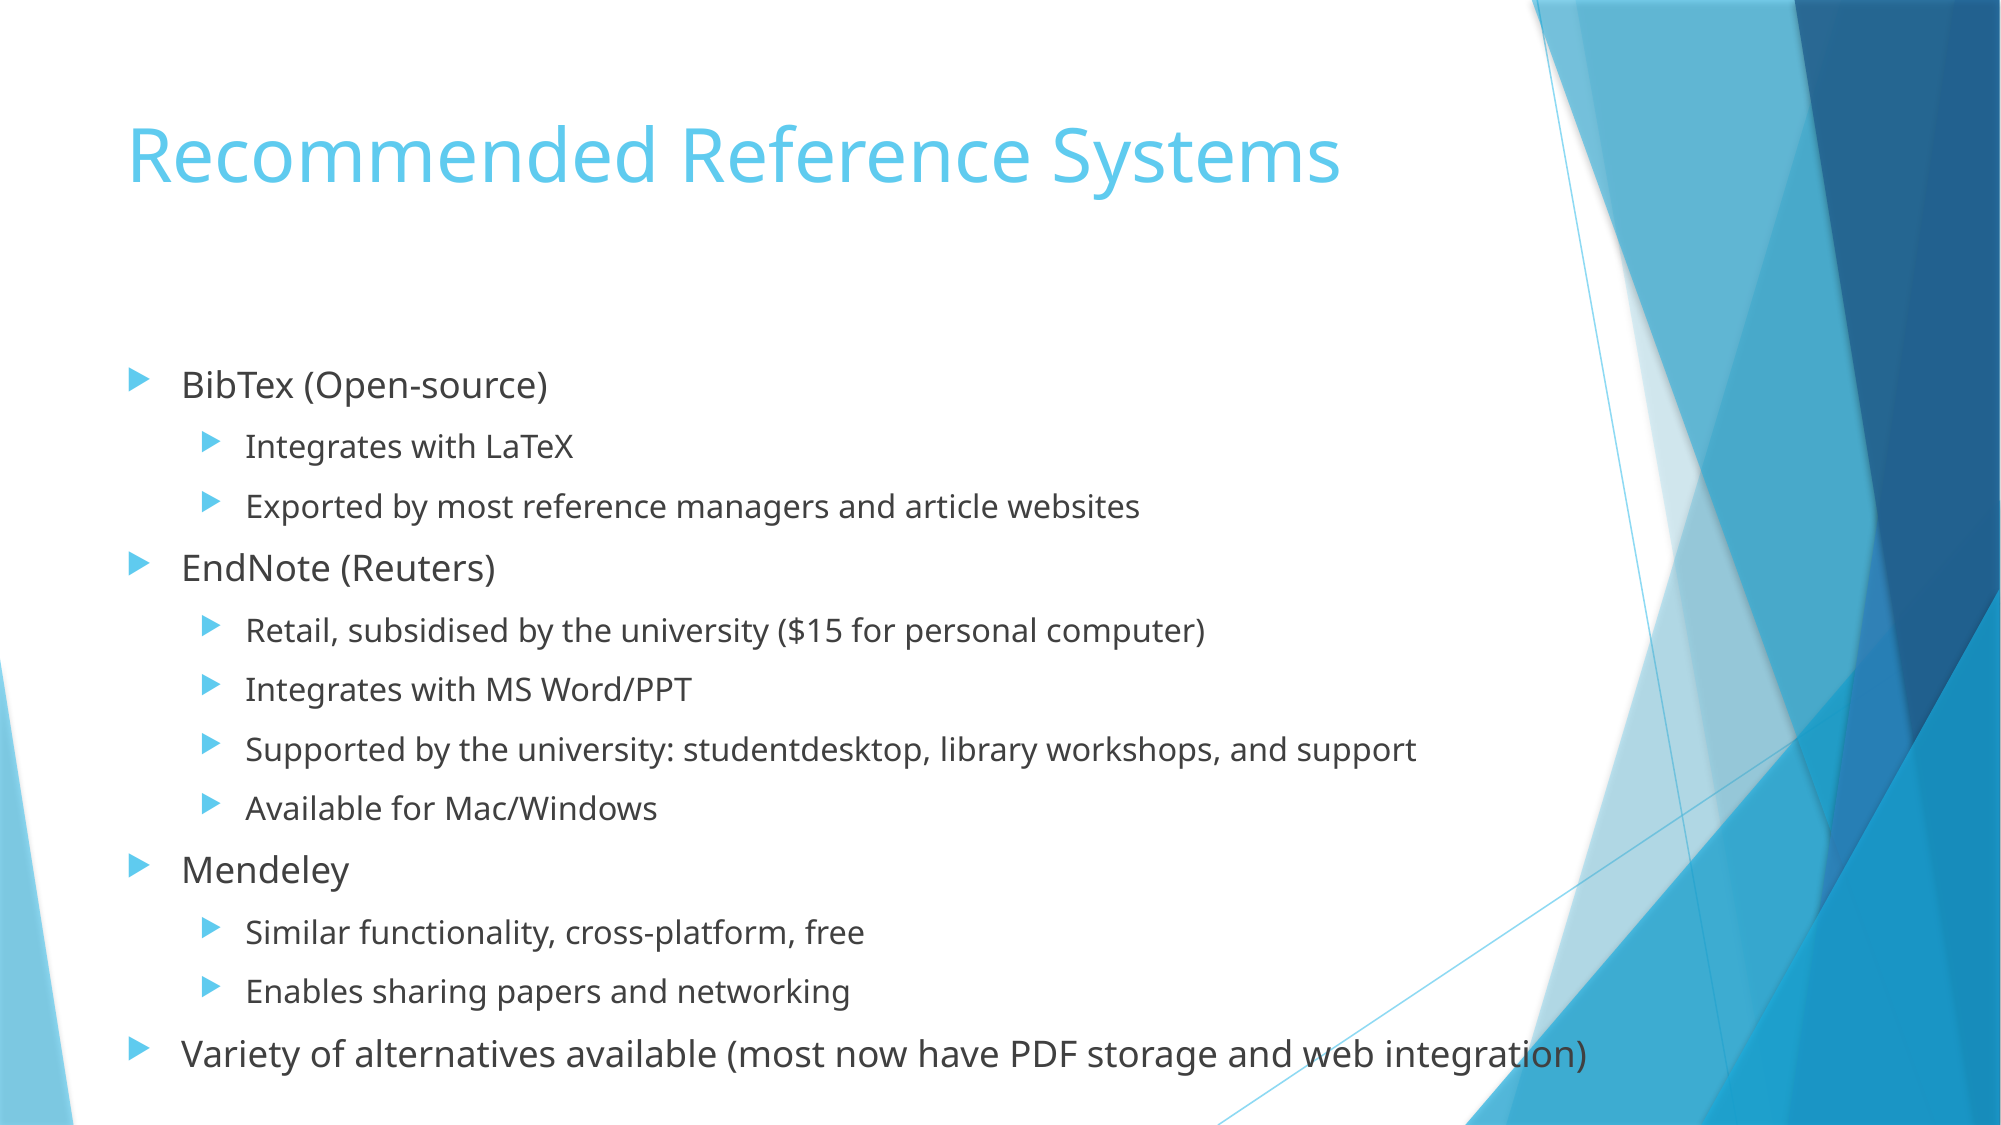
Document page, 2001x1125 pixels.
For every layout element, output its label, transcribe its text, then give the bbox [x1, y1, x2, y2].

list BibTex (Open-source) Integrates with LaTeX Exported by most reference managers and article websites EndNote (Reuters) Retail, subsidised by the university ($15 for personal computer) Integrates with MS Word/PPT Supported by the university: studentdesktop, library workshops, and support Available for Mac/Windows Mendeley Similar functionality, cross-platform, free Enables sharing papers and networking Variety of alternatives available (most now have PDF storage and web integration) [111, 354, 1608, 1099]
title Recommended Reference Systems [111, 99, 1522, 317]
